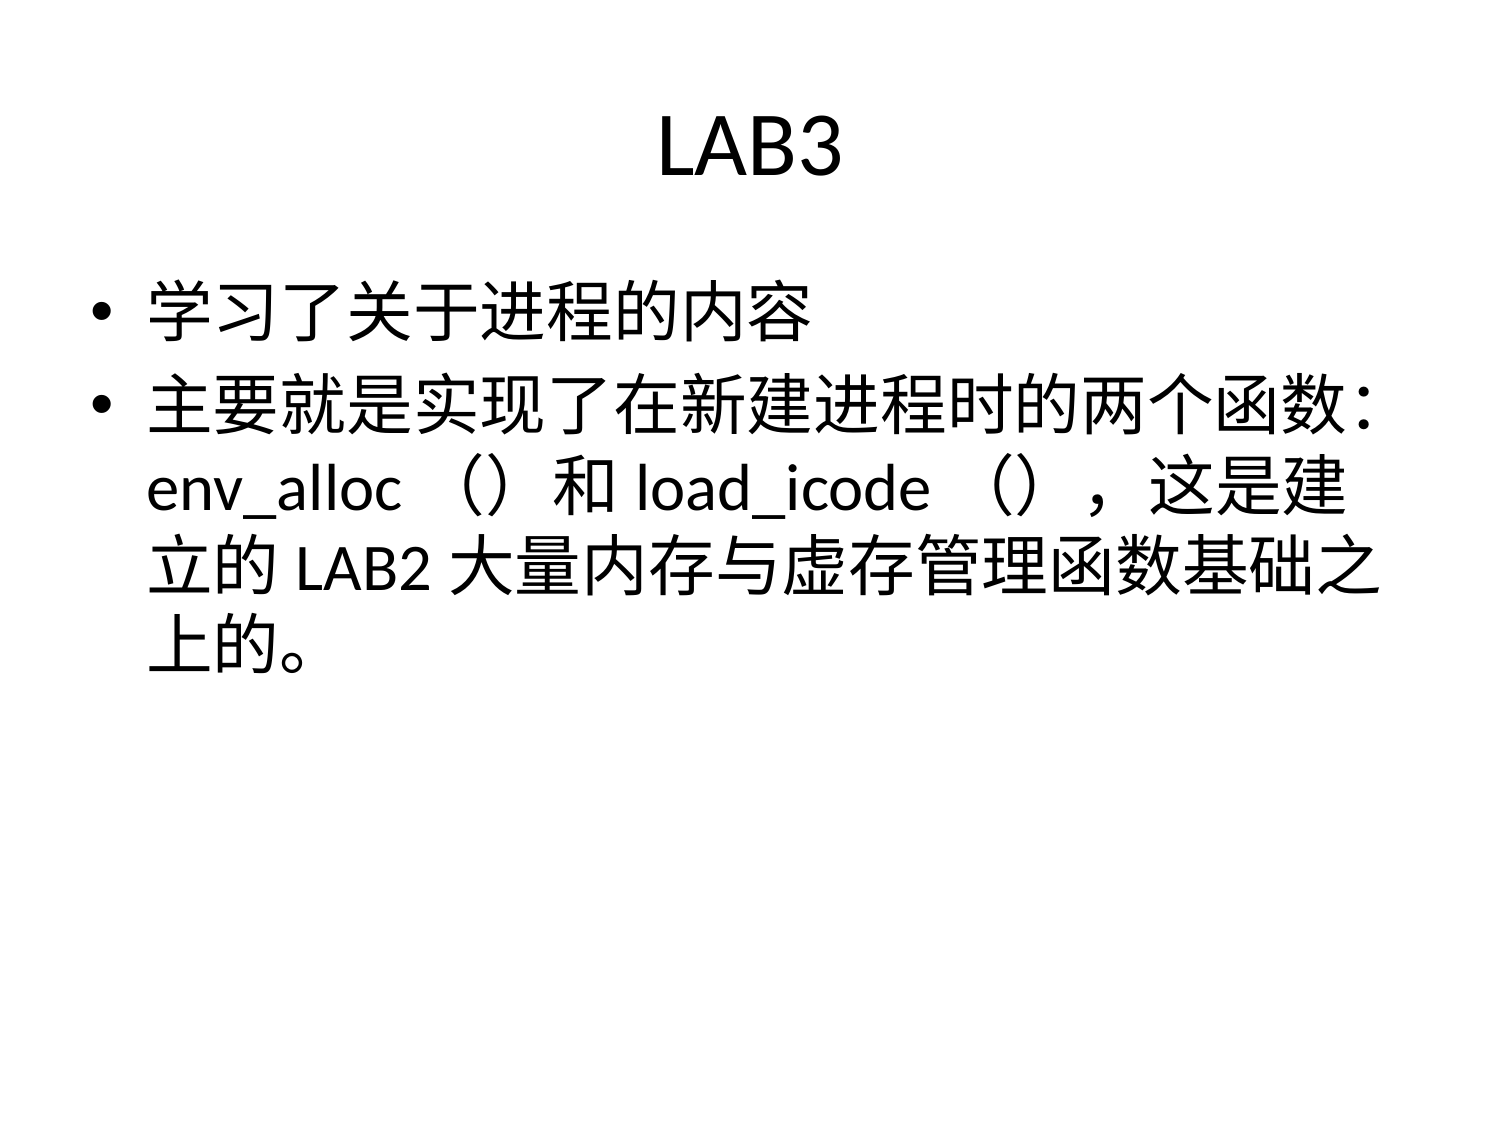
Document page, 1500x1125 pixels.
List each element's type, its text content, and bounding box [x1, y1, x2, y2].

title LAB3 [75, 45, 1425, 233]
list 学习了关于进程的内容 主要就是实现了在新建进程时的两个函数：env_alloc（）和load_icode（），这是建立的LAB2大量内存与虚存管理函数基础之上的。 [75, 262, 1425, 1005]
